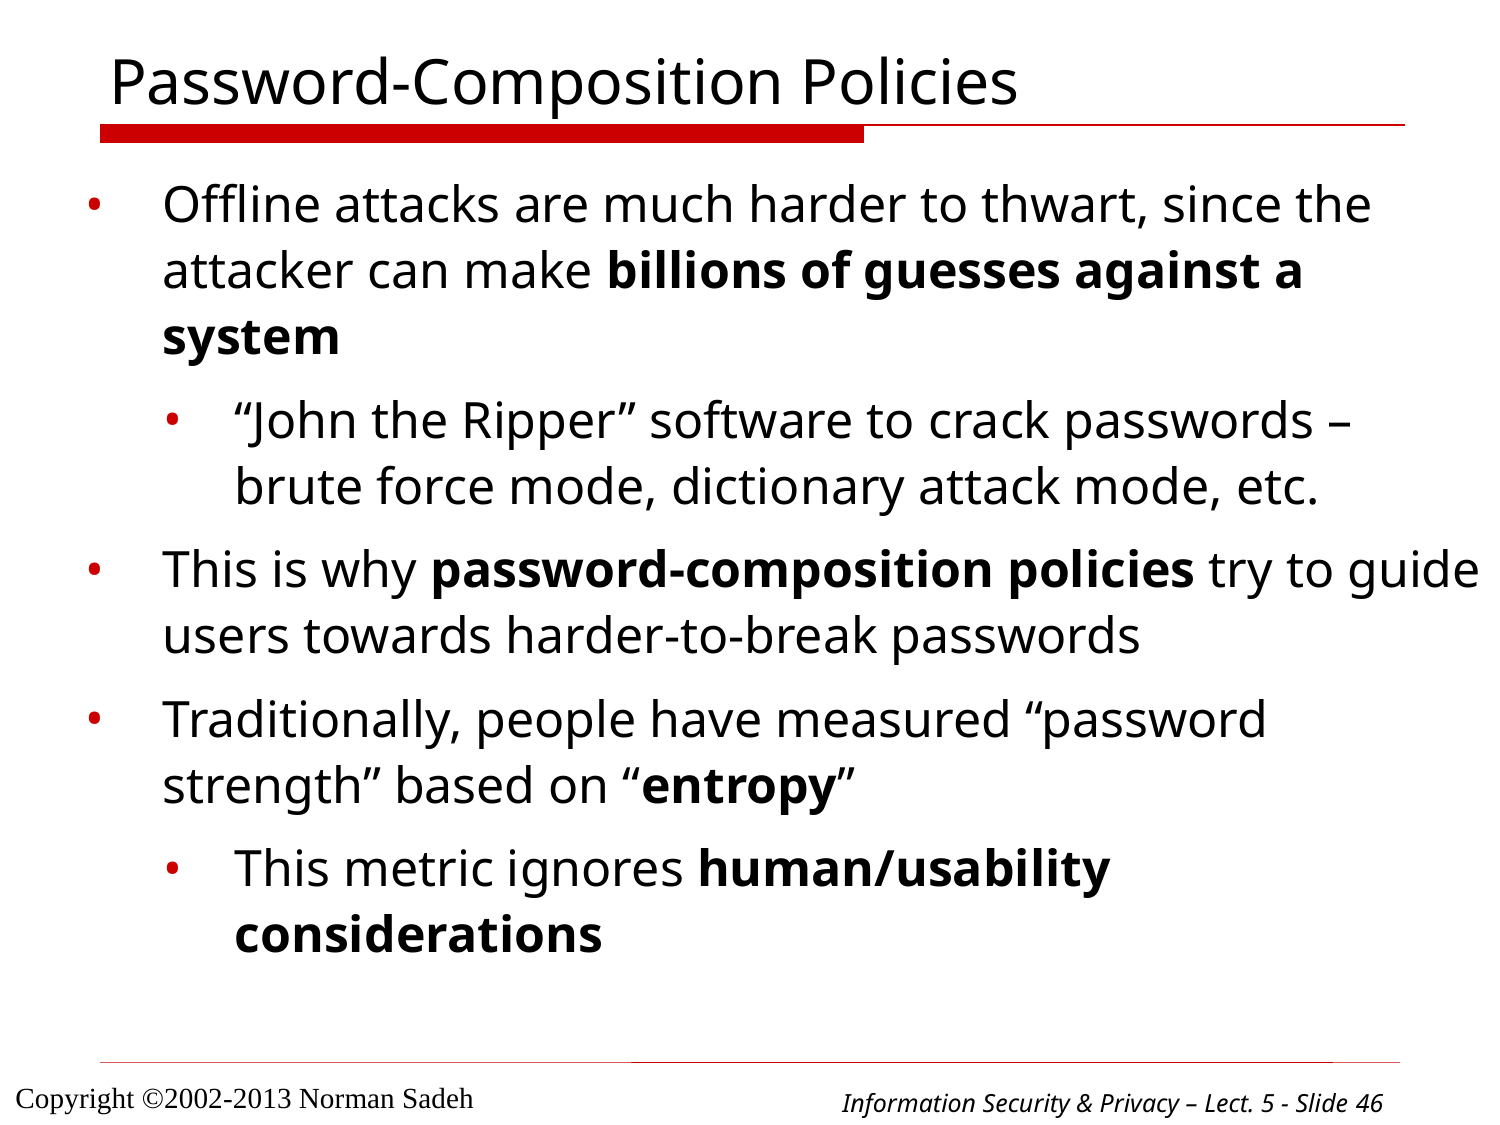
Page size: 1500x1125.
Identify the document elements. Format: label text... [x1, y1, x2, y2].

list Offline attacks are much harder to thwart, since the attacker can make billions of guesses against a system “John the Ripper” software to crack passwords – brute force mode, dictionary attack mode, etc. This is why password-composition policies try to guide users towards harder-to-break passwords Traditionally, people have measured “password strength” based on “entropy” This metric ignores human/usability considerations [45, 159, 1500, 998]
title Password-Composition Policies [93, 24, 1407, 126]
